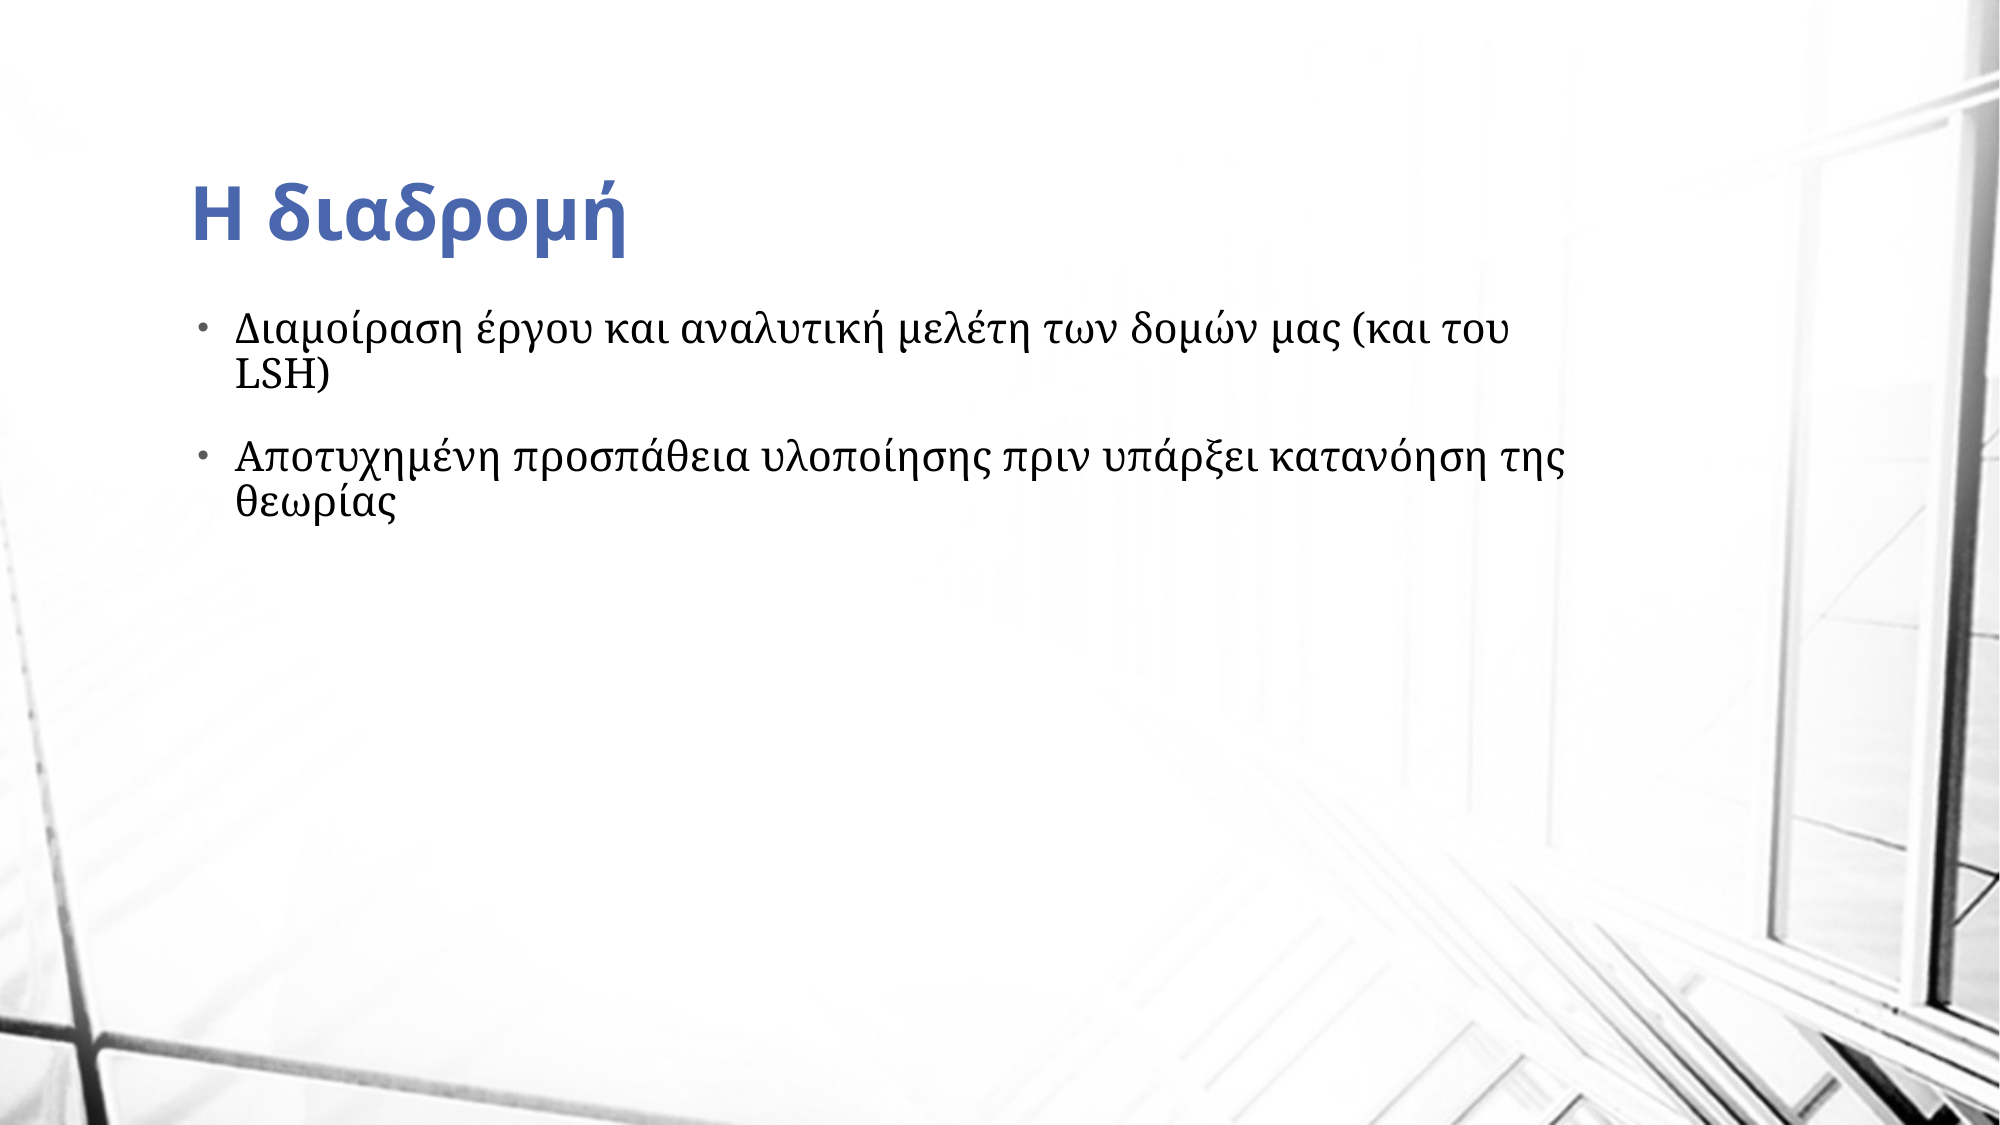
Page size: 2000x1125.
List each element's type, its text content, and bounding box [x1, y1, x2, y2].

picture [0, 0, 2000, 1125]
title Η διαδρομή [174, 87, 1600, 263]
list Διαμοίραση έργου και αναλυτική μελέτη των δομών μας (και του LSH) Αποτυχημένη προσπάθεια υλοποίησης πριν υπάρξει κατανόηση της θεωρίας [174, 299, 1600, 988]
